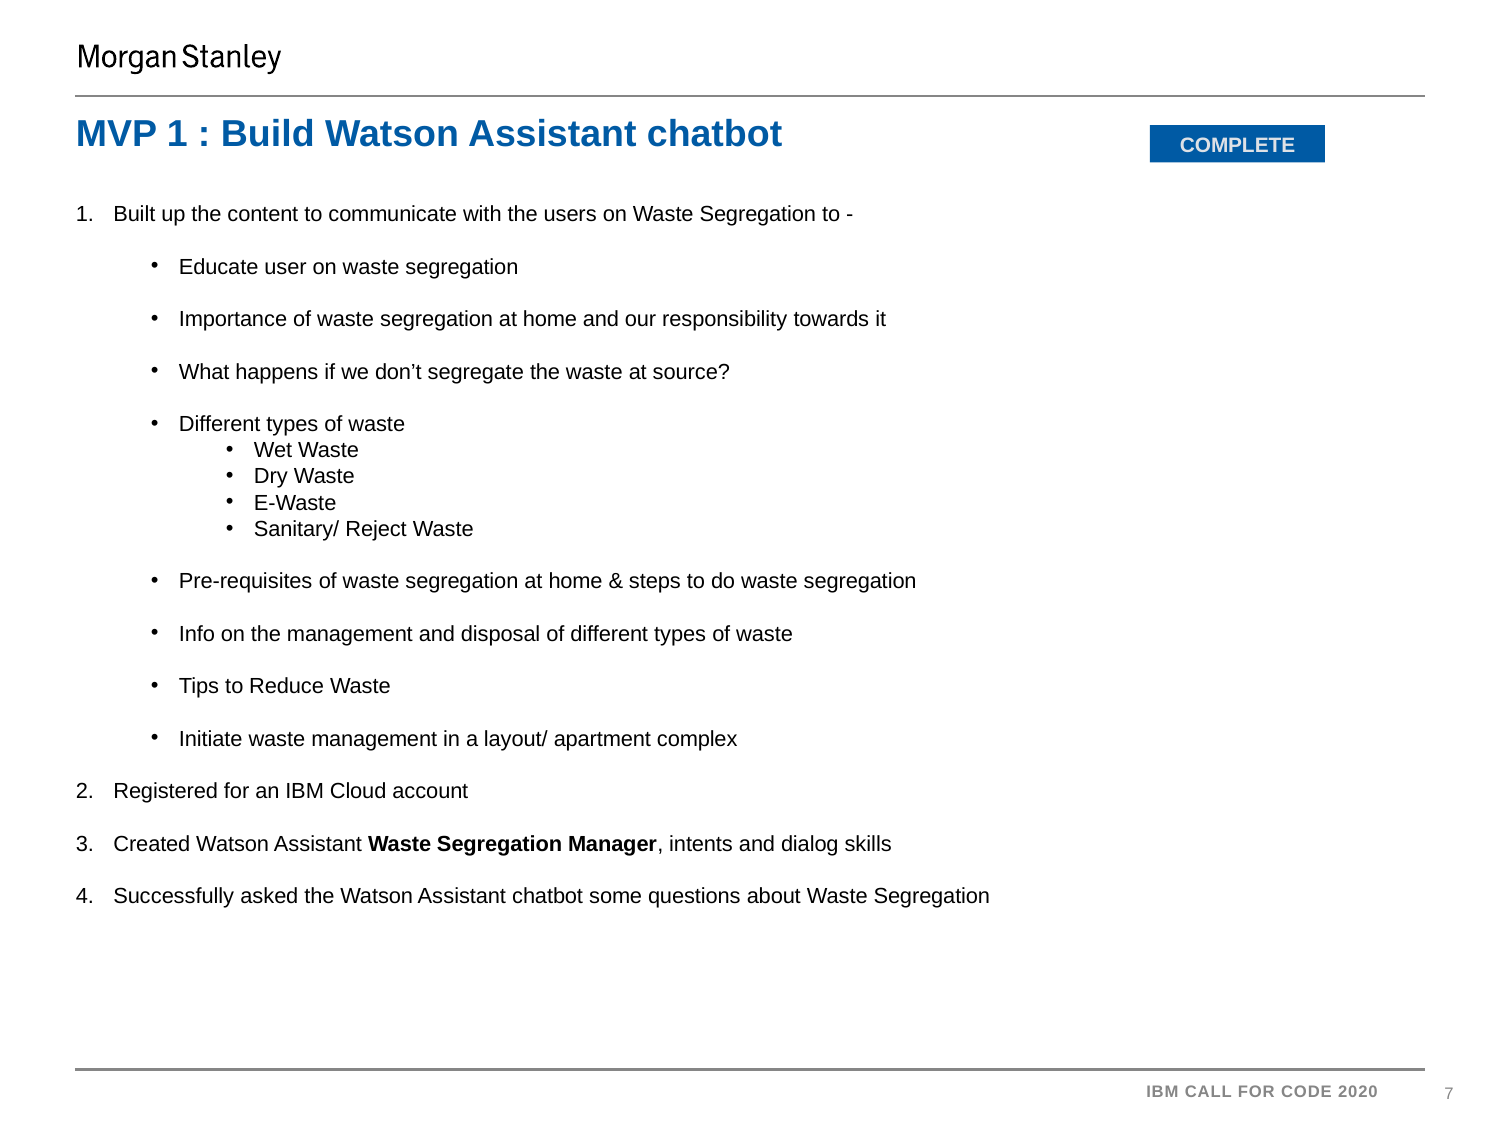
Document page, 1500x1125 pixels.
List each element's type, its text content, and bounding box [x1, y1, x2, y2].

text_box Built up the content to communicate with the users on Waste Segregation to - Educate user on waste segregation Importance of waste segregation at home and our responsibility towards it What happens if we don’t segregate the waste at source? Different types of waste Wet Waste Dry Waste E-Waste Sanitary/ Reject Waste Pre-requisites of waste segregation at home & steps to do waste segregation Info on the management and disposal of different types of waste Tips to Reduce Waste Initiate waste management in a layout/ apartment complex Registered for an IBM Cloud account Created Watson Assistant Waste Segregation Manager, intents and dialog skills Successfully asked the Watson Assistant chatbot some questions about Waste Segregation [75, 199, 1425, 1040]
text_box COMPLETE [1148, 123, 1327, 165]
text_box MVP 1 : Build Watson Assistant chatbot [75, 109, 1425, 155]
